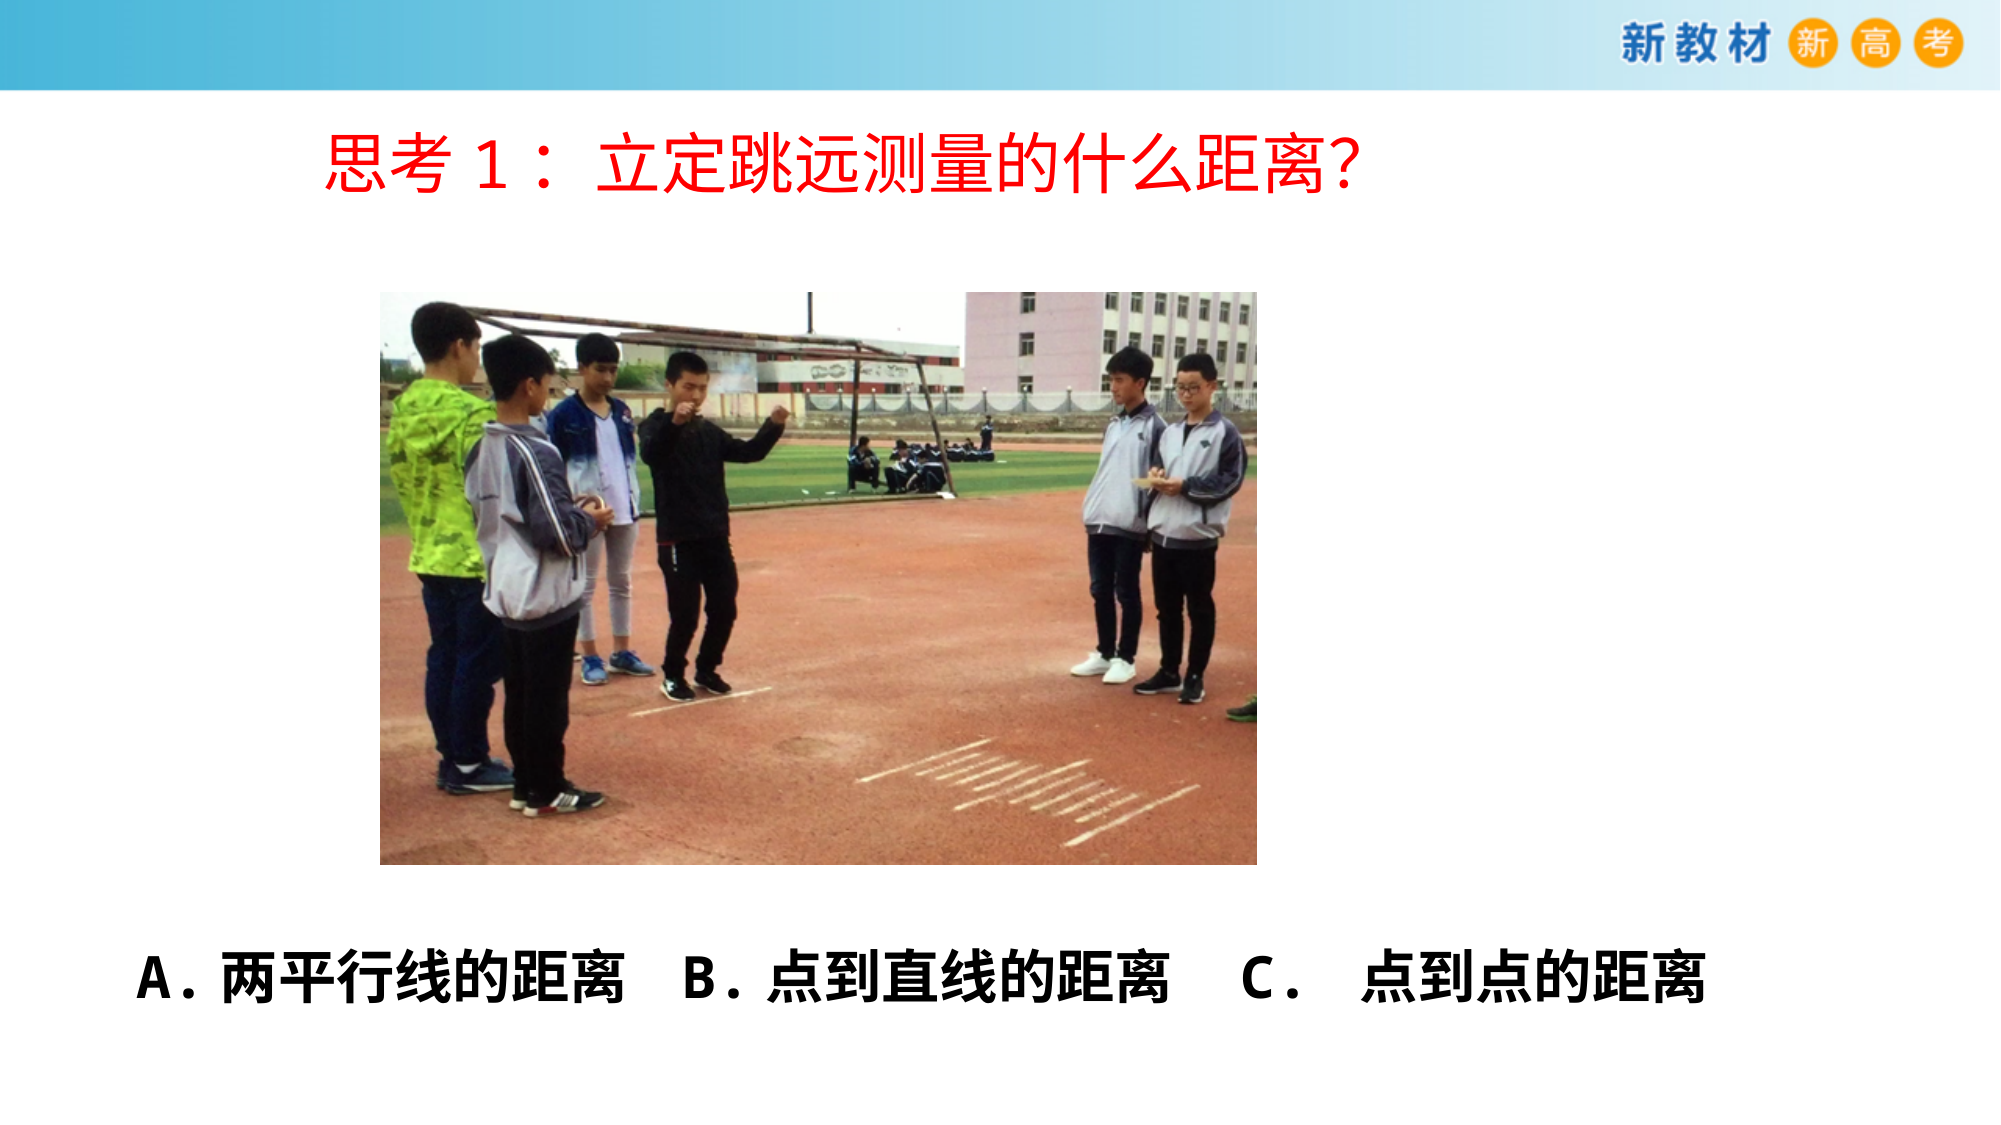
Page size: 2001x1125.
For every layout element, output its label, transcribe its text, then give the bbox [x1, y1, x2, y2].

picture [0, 0, 2001, 1125]
text_box 思考1：立定跳远测量的什么距离？ [307, 114, 1455, 210]
text_box A.两平行线的距离 B.点到直线的距离 C. 点到点的距离 [0, 932, 1845, 1125]
